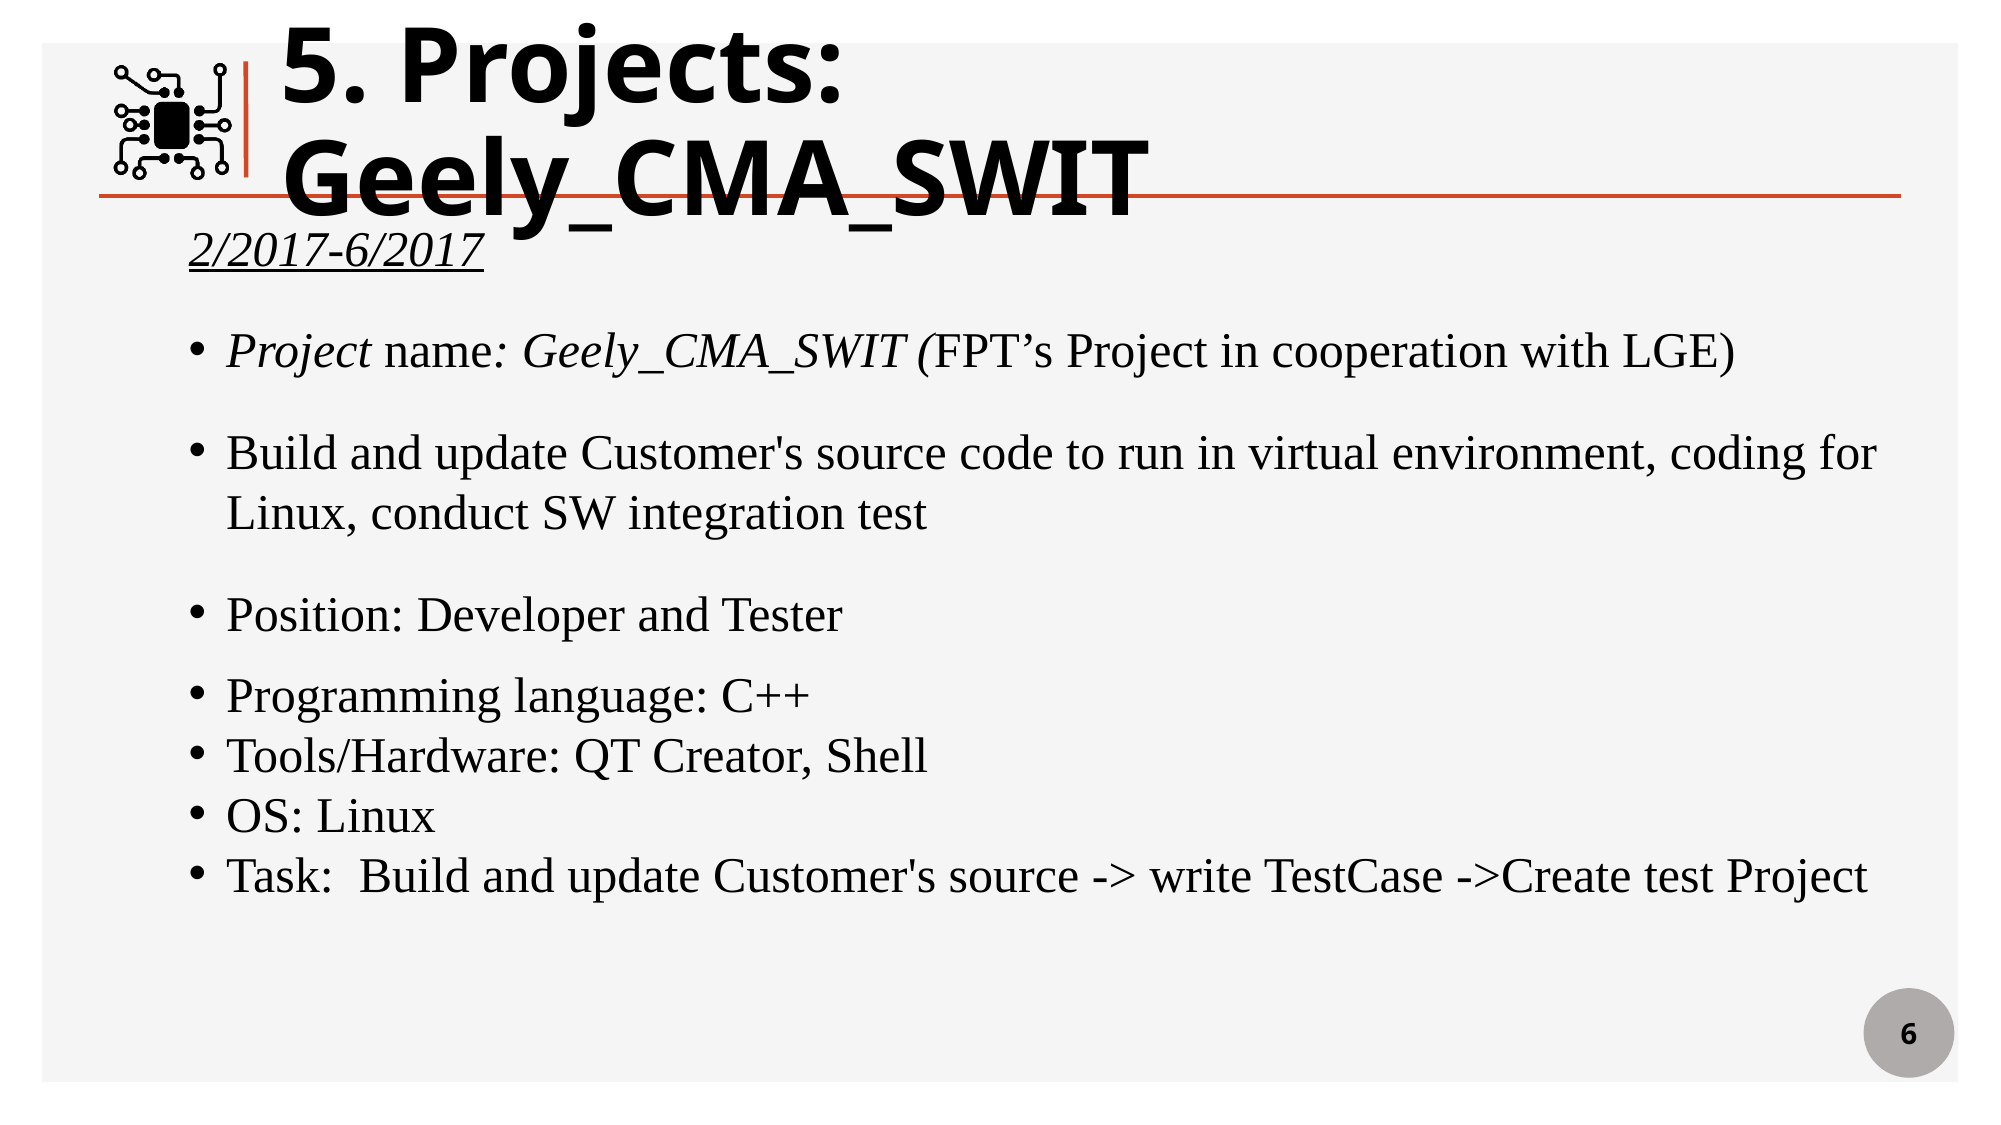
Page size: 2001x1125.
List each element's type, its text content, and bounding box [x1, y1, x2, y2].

list 2/2017-6/2017 Project name: Geely_CMA_SWIT (FPT’s Project in cooperation with LGE) Build and update Customer's source code to run in virtual environment, coding for Linux, conduct SW integration test Position: Developer and Tester Programming language: C++ Tools/Hardware: QT Creator, Shell OS: Linux Task: Build and update Customer's source -> write TestCase ->Create test Project [98, 208, 1908, 1018]
picture [98, 47, 246, 195]
text_box 6 [1862, 987, 1956, 1079]
list 5. Projects: Geely_CMA_SWIT [265, 72, 1741, 178]
